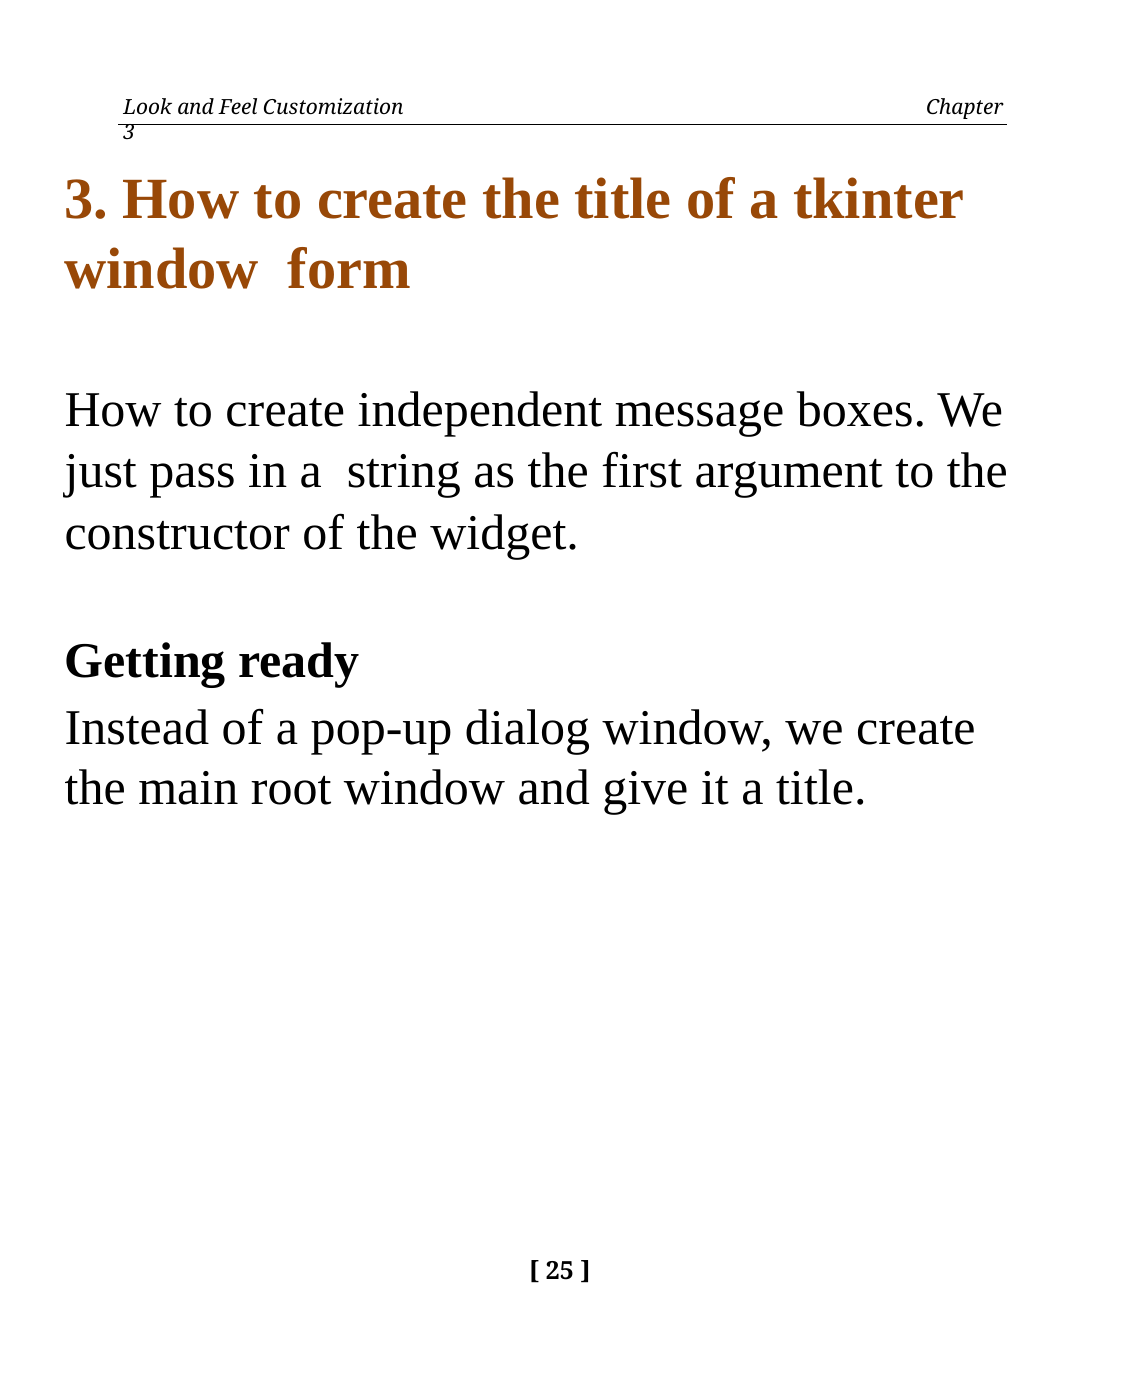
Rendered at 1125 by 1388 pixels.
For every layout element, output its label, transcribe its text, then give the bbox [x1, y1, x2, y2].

text_box Look and Feel Customization Chapter 3 [115, 91, 1004, 158]
text_box 3. How to create the title of a tkinter window form How to create independent message boxes. We just pass in a string as the first argument to the constructor of the widget. Getting ready Instead of a pop-up dialog window, we create the main root window and give it a title. [62, 158, 1063, 876]
slide_number [ 25 ] [527, 1263, 605, 1289]
